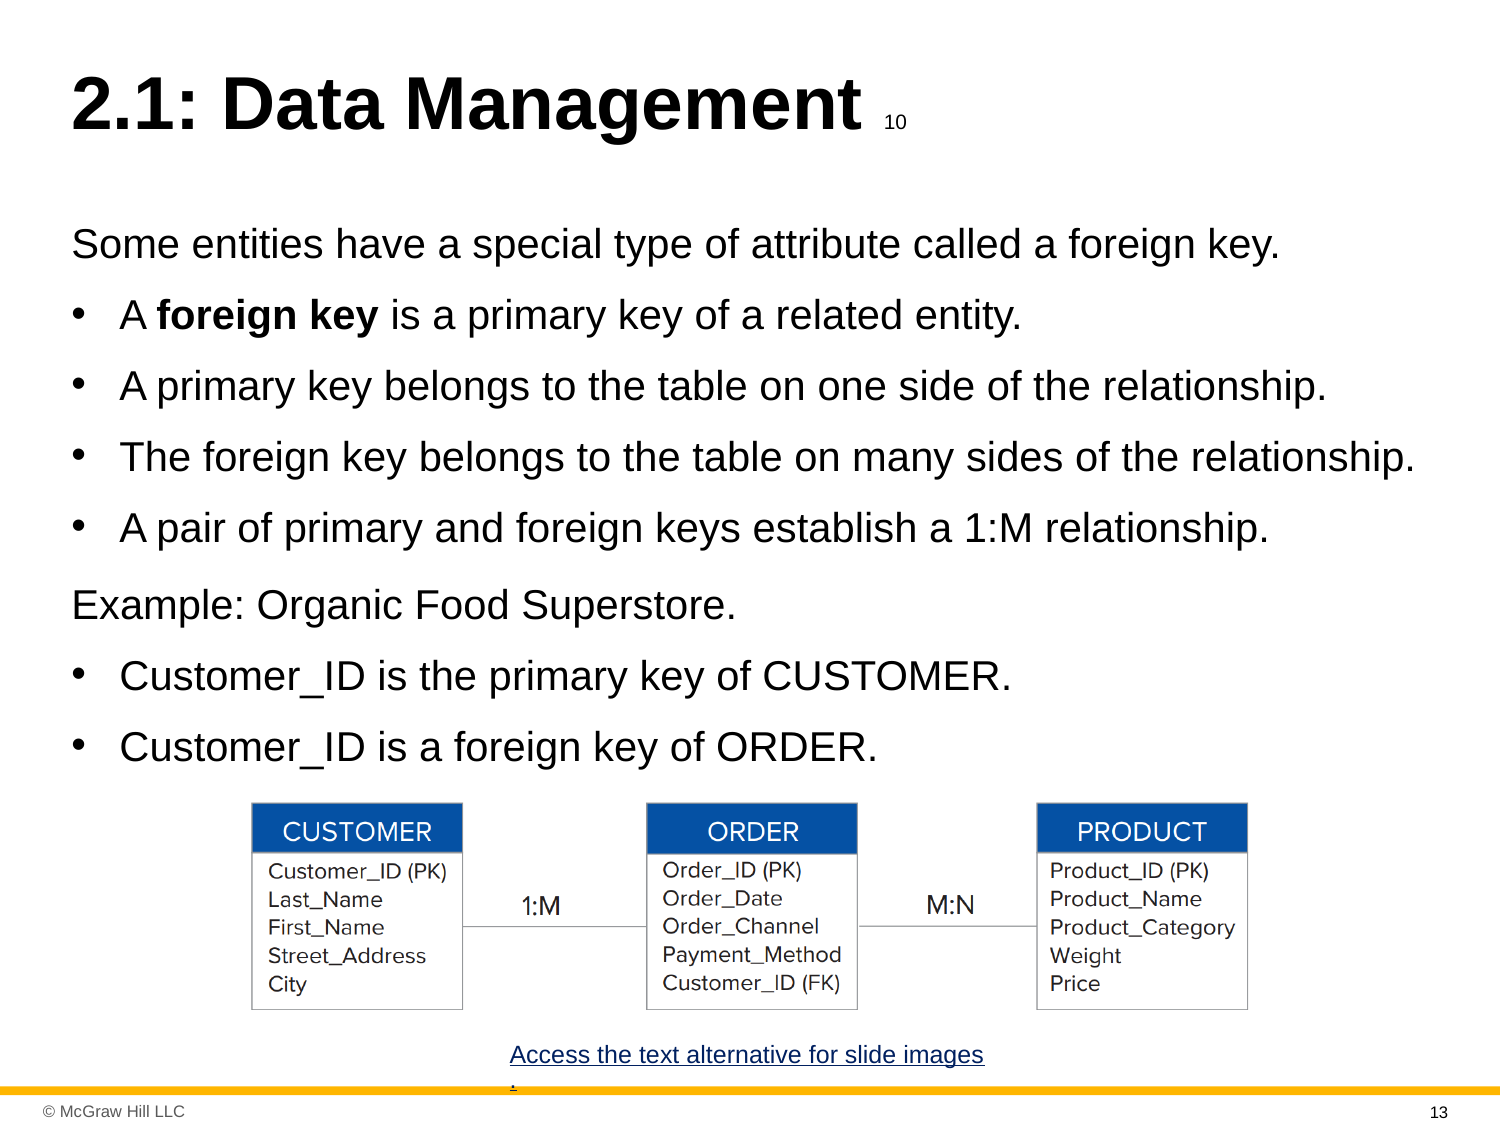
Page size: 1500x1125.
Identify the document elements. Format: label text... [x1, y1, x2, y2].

slide_number 13 [1415, 1094, 1474, 1122]
list Some entities have a special type of attribute called a foreign key. A foreign key is a primary key of a related entity. A primary key belongs to the table on one side of the relationship. The foreign key belongs to the table on many sides of the relationship. A pair of primary and foreign keys establish a 1:M relationship. [56, 209, 1444, 561]
list Example: Organic Food Superstore. Customer_I D is the primary key of CUSTOMER. Customer_I D is a foreign key of ORDER. [56, 570, 1444, 775]
title 2.1: Data Management 10 [56, 31, 1444, 180]
picture [251, 802, 1249, 1010]
list Access the text alternative for slide images. [494, 1037, 1006, 1069]
